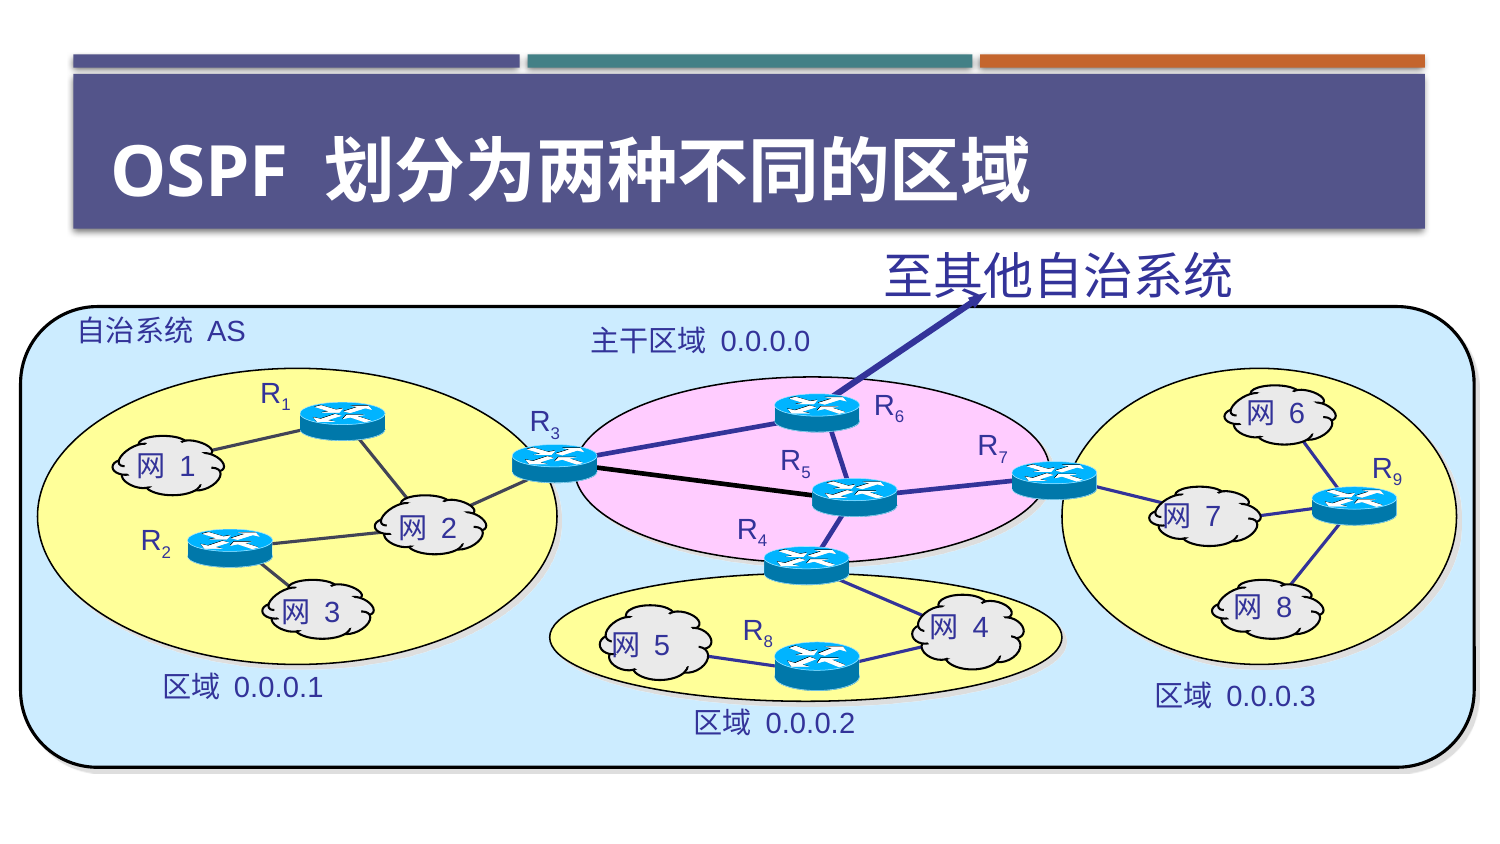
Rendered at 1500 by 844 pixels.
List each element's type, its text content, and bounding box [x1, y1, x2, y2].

picture [319, 406, 340, 412]
text_box 至其他自治系统 [868, 236, 1249, 302]
picture [345, 415, 369, 422]
picture [809, 560, 834, 567]
picture [1330, 491, 1352, 497]
picture [1359, 491, 1381, 497]
picture [811, 551, 833, 556]
picture [1311, 486, 1398, 527]
picture [763, 545, 850, 586]
picture [1011, 460, 1098, 501]
picture [559, 449, 581, 454]
picture [773, 641, 861, 692]
picture [1328, 500, 1350, 508]
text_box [1211, 579, 1325, 640]
picture [299, 431, 386, 442]
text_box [20, 304, 1475, 768]
picture [1028, 474, 1049, 481]
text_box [1223, 384, 1338, 445]
picture [558, 458, 582, 465]
picture [511, 443, 598, 484]
picture [811, 477, 898, 518]
picture [316, 415, 338, 423]
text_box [599, 604, 713, 681]
picture [857, 492, 882, 499]
picture [828, 491, 849, 499]
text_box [111, 435, 226, 496]
title OSPF 划分为两种不同的区域 [95, 84, 1406, 218]
picture [1058, 466, 1081, 471]
picture [186, 528, 274, 569]
picture [1057, 475, 1082, 482]
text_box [1148, 486, 1263, 547]
picture [299, 401, 386, 415]
picture [528, 457, 550, 466]
picture [773, 393, 861, 433]
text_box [911, 594, 1025, 671]
picture [780, 559, 802, 568]
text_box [374, 494, 488, 555]
picture [1358, 500, 1381, 507]
picture [1311, 486, 1350, 500]
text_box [261, 579, 376, 640]
picture [1030, 466, 1052, 471]
